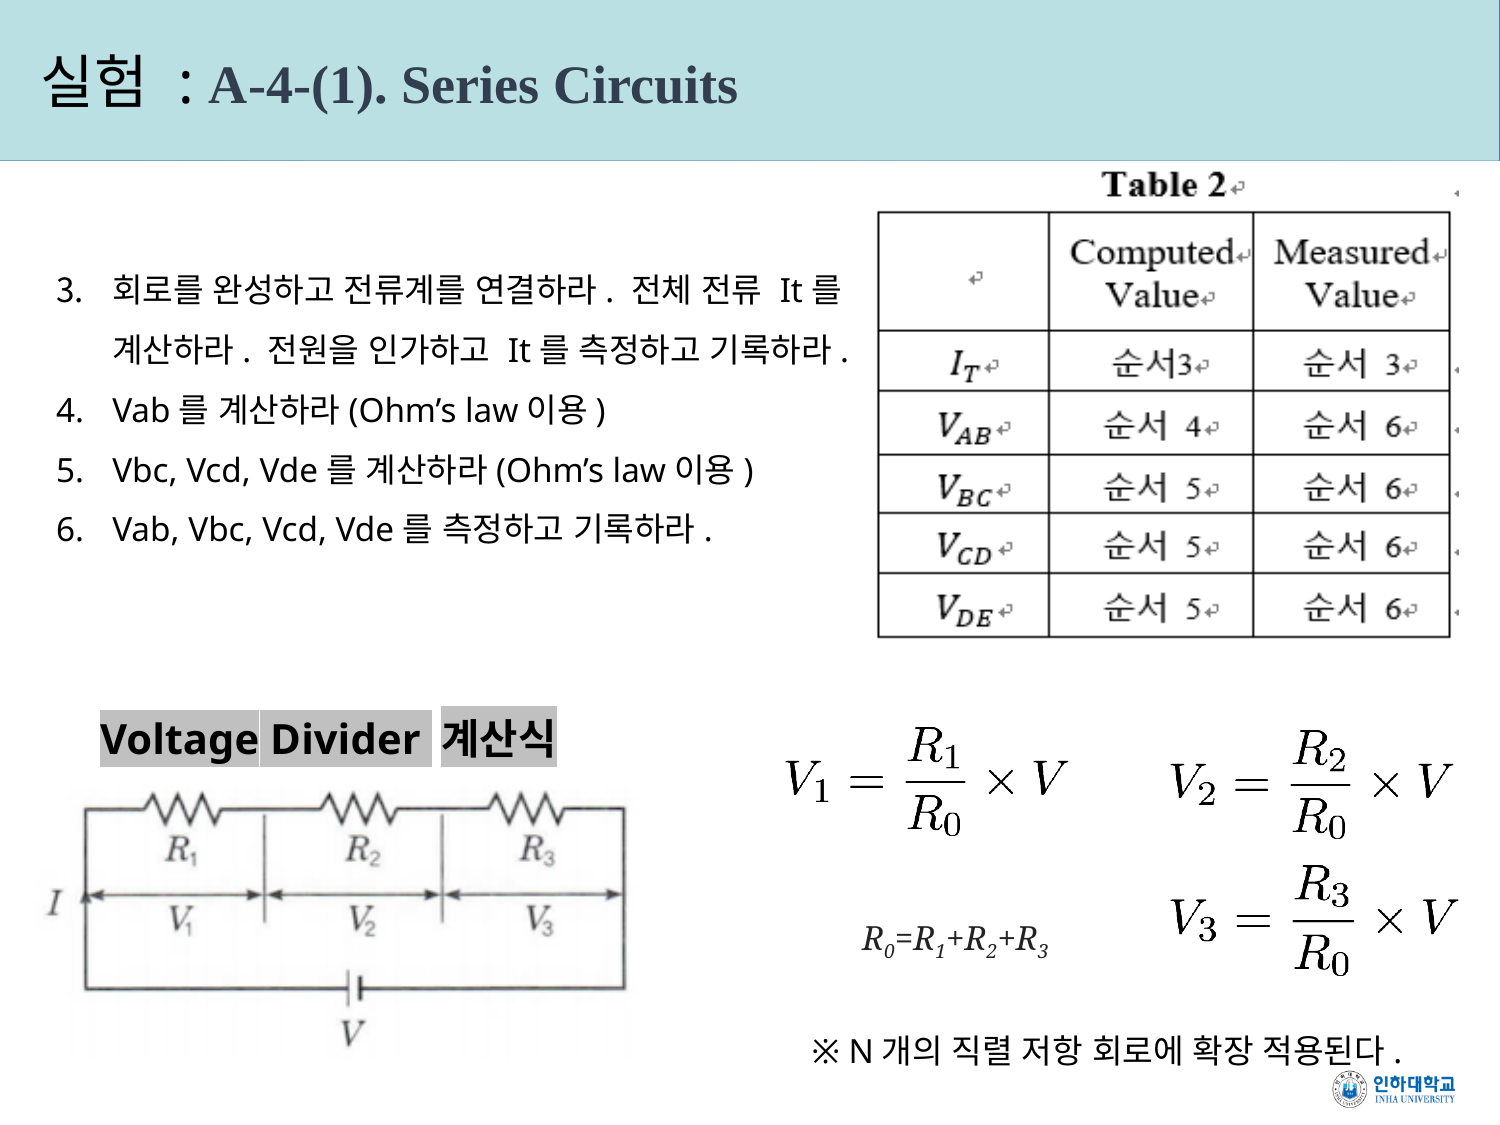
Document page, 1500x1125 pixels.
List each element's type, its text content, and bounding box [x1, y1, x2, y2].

picture [1169, 865, 1459, 977]
picture [33, 785, 649, 1061]
text_box 실험 : A-4-(1). Series Circuits [25, 37, 1499, 123]
picture [785, 727, 1070, 837]
picture [867, 161, 1459, 644]
picture [1169, 730, 1454, 839]
picture [1328, 1078, 1459, 1112]
text_box 회로를 완성하고 전류계를 연결하라. 전체 전류 It를 계산하라. 전원을 인가하고 It를 측정하고 기록하라. Vab를 계산하라(Ohm’s law이용) Vbc, Vcd, Vde를 계산하라(Ohm’s law이용) Vab, Vbc, Vcd, Vde를 측정하고 기록하라. [41, 241, 862, 556]
text_box ※ N개의 직렬 저항 회로에 확장 적용된다. [797, 1002, 1500, 1078]
text_box R0=R1+R2+R3 [847, 909, 1164, 970]
text_box [0, 0, 1499, 161]
text_box Voltage Divider 계산식 [85, 680, 572, 771]
